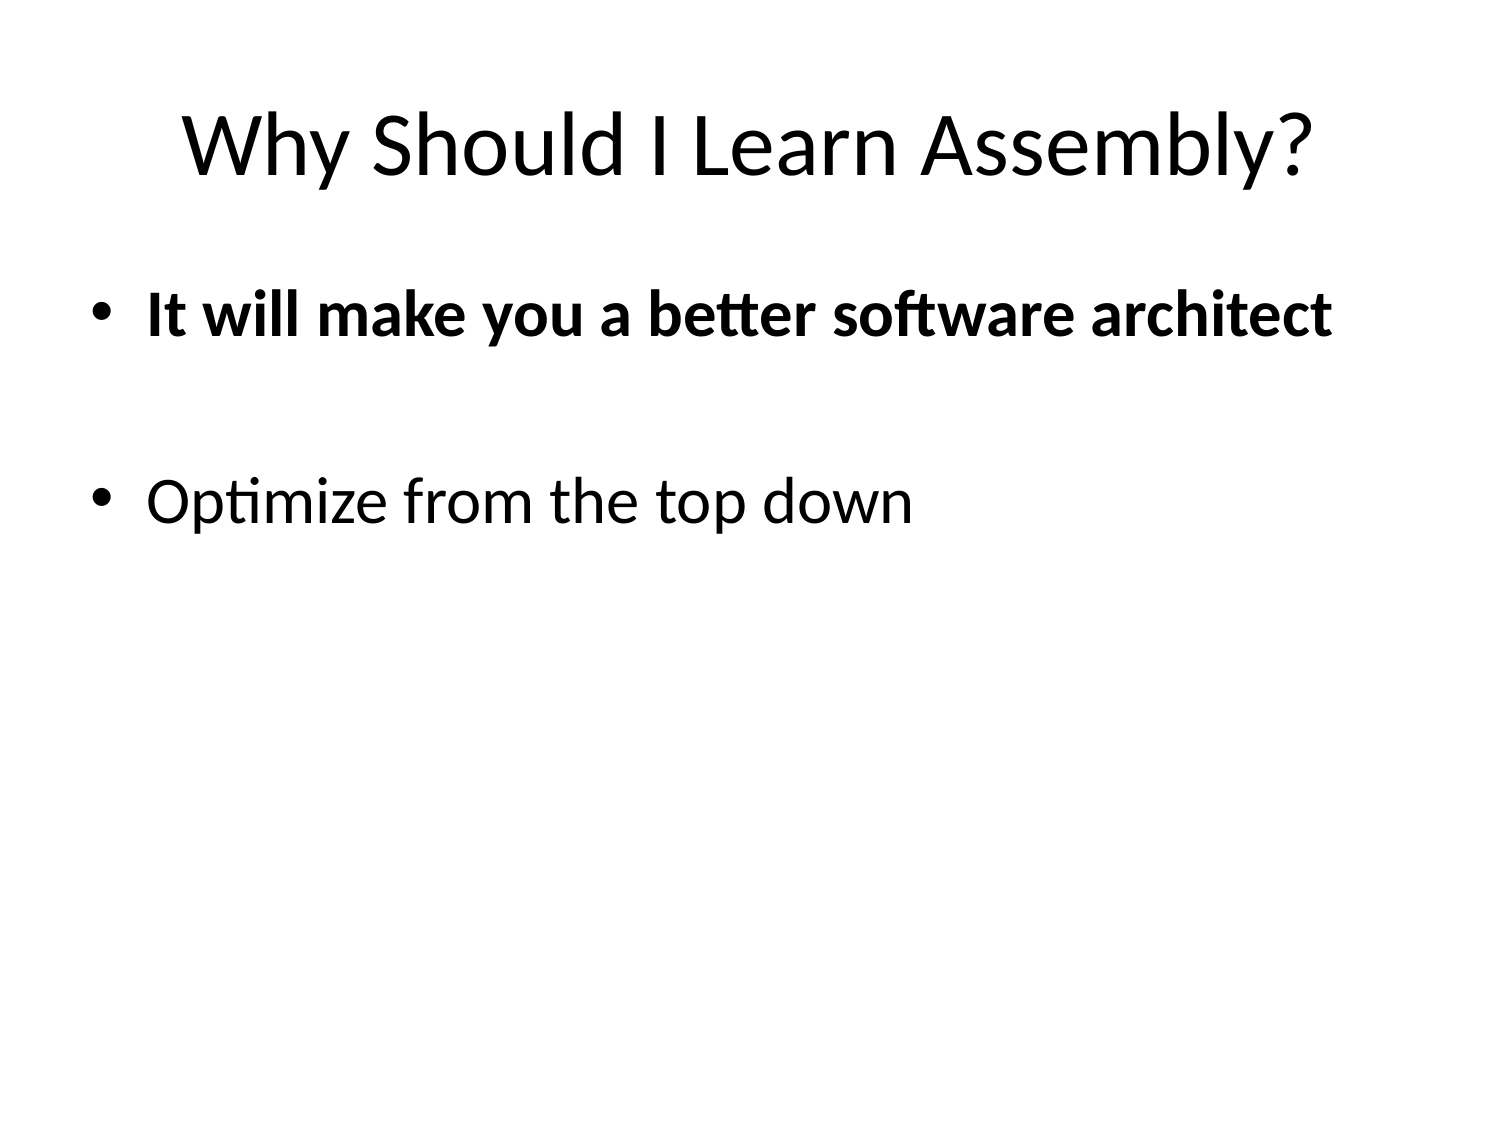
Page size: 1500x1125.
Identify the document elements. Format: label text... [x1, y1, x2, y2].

title Why Should I Learn Assembly? [75, 45, 1425, 233]
list It will make you a better software architect Optimize from the top down [75, 262, 1425, 1005]
